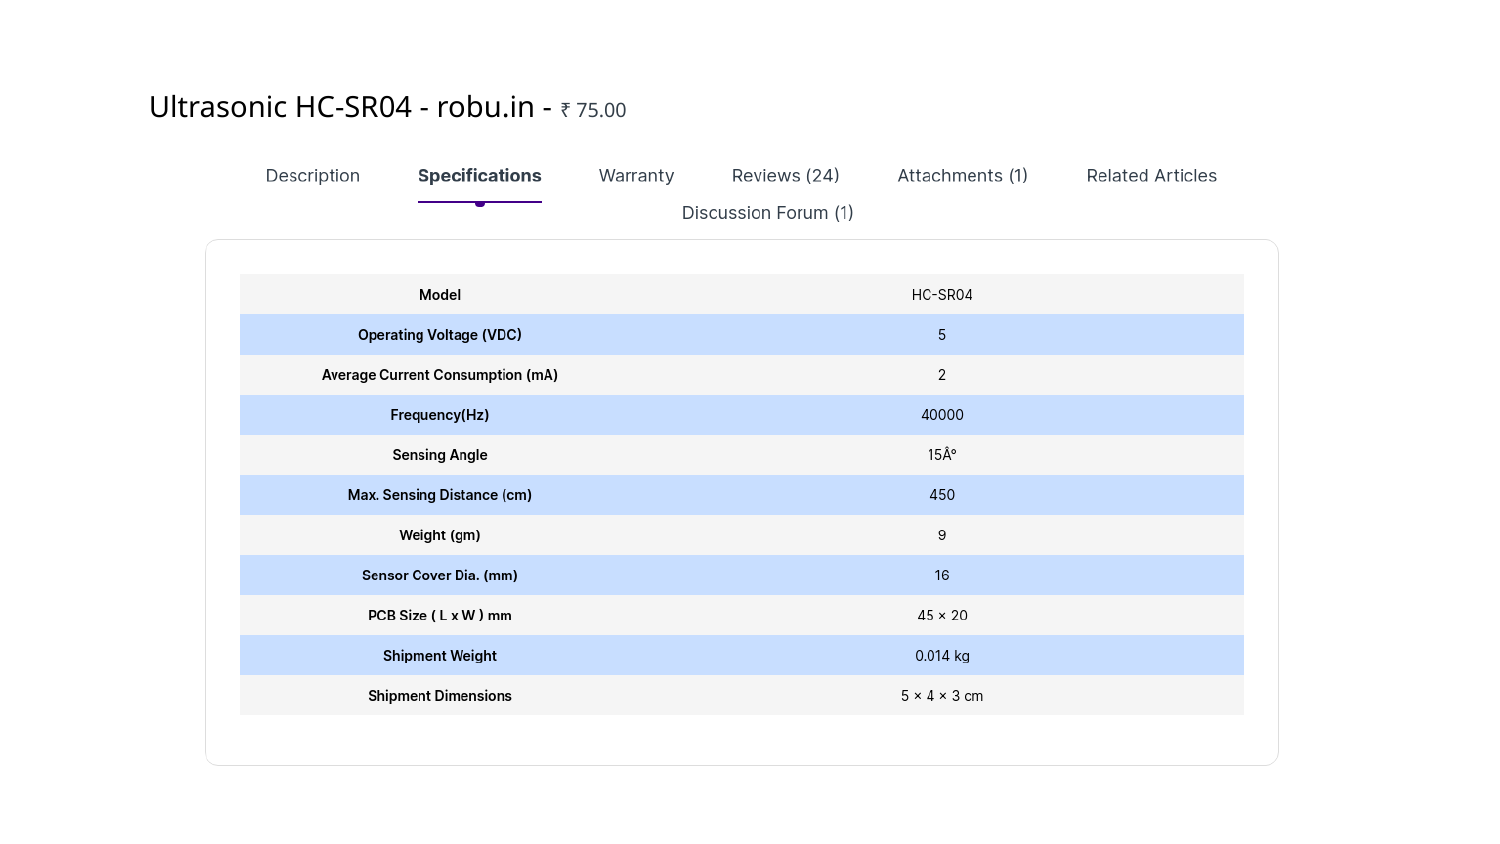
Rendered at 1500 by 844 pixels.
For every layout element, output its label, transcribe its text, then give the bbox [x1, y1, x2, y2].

text_box Ultrasonic HC-SR04 - robu.in - ₹ 75.00 [133, 72, 742, 138]
picture [164, 138, 1313, 794]
